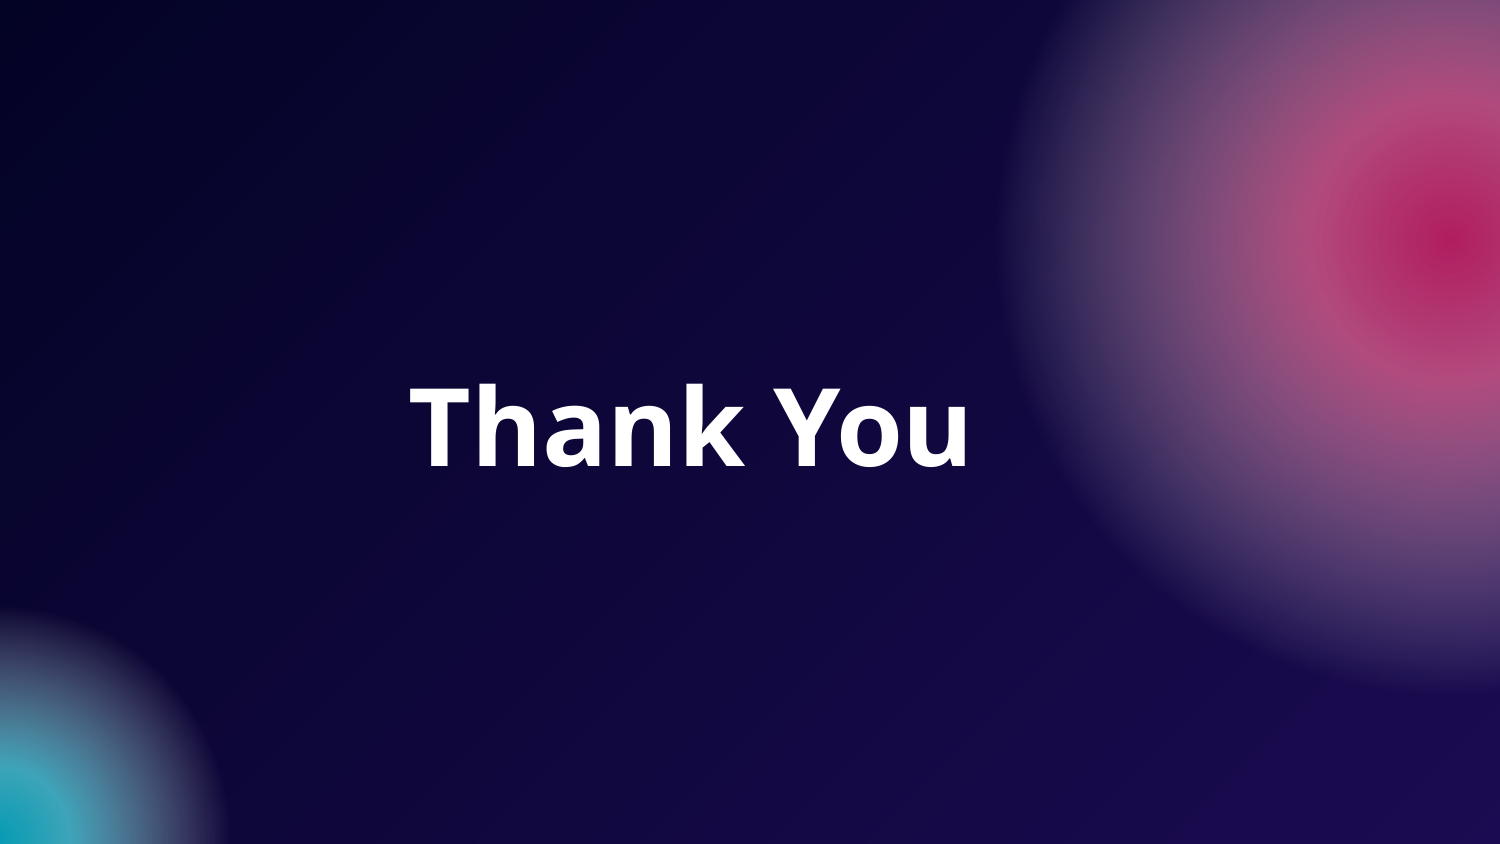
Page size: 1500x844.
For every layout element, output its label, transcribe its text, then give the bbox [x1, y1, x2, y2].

title Thank You [120, 255, 1263, 504]
